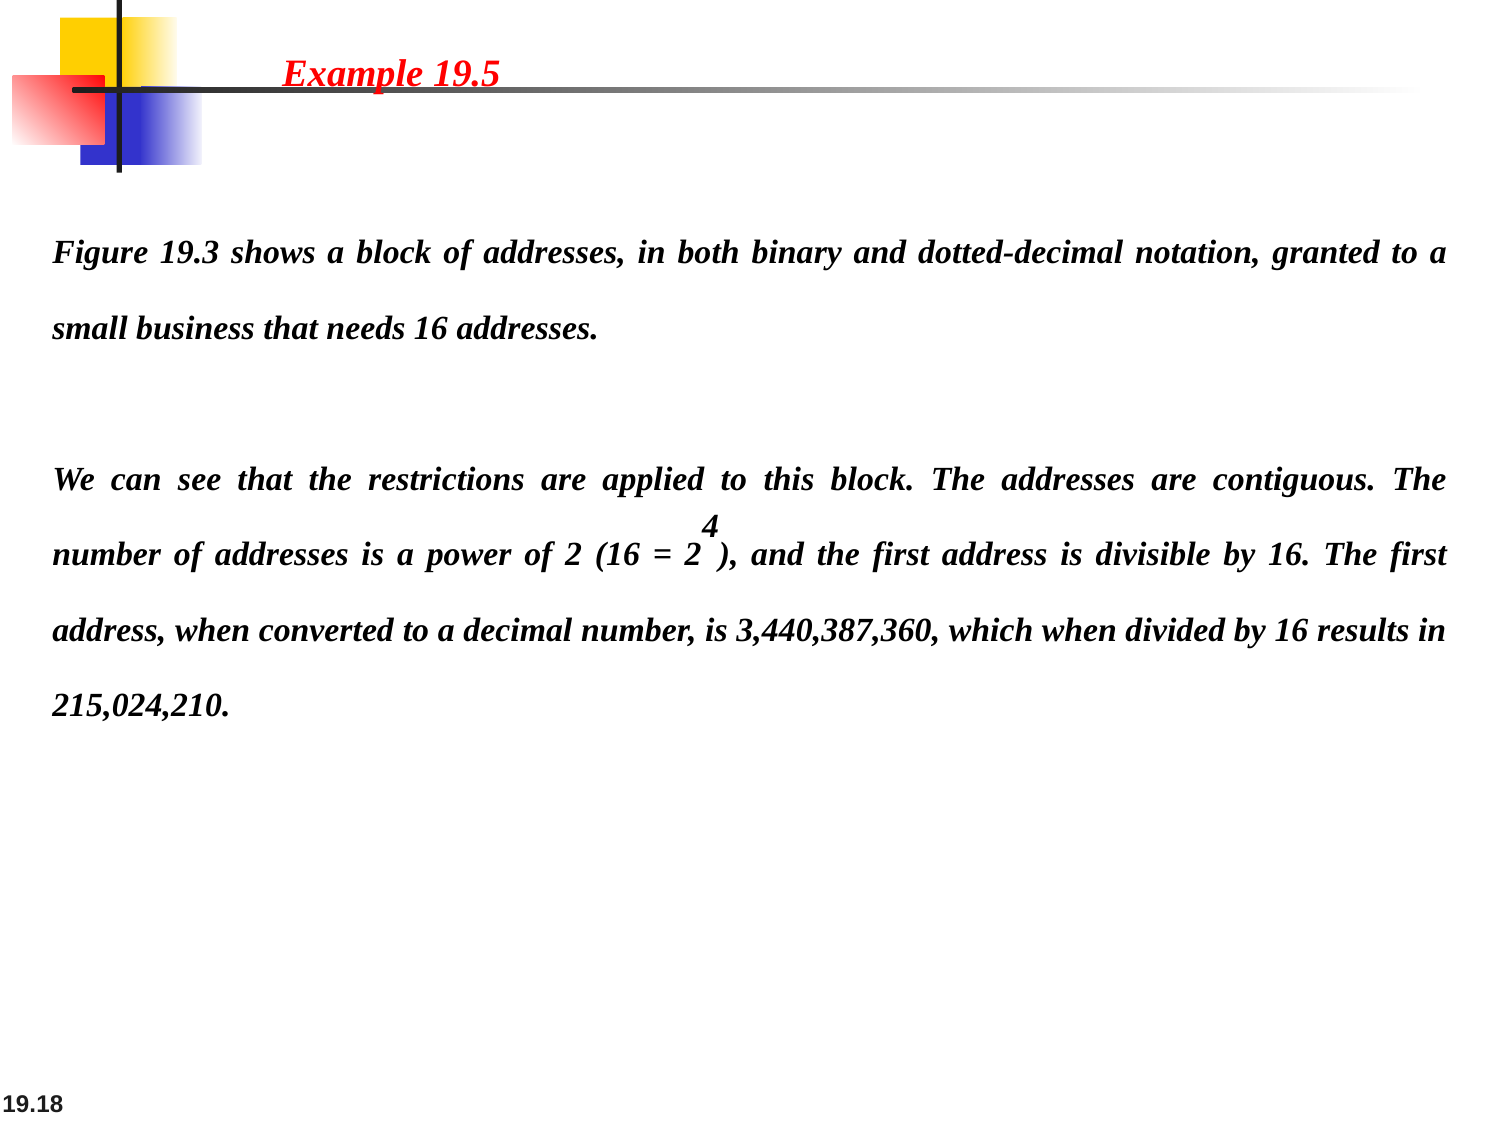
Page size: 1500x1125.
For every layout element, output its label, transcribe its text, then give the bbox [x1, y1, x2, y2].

text_box [12, 75, 105, 145]
text_box [72, 87, 267, 93]
text_box [516, 87, 1423, 93]
text_box [116, 93, 122, 173]
text_box Example 19.5 [267, 0, 516, 101]
text_box [122, 93, 141, 165]
text_box [122, 17, 177, 86]
text_box [116, 0, 122, 87]
text_box Figure 19.3 shows a block of addresses, in both binary and dotted-decimal notation, granted to a small business that needs 16 addresses. We can see that the restrictions are applied to this block. The addresses are contiguous. The number of addresses is a power of 2 (16 = 24), and the first address is divisible by 16. The first address, when converted to a decimal number, is 3,440,387,360, which when divided by 16 results in 215,024,210. [37, 187, 1463, 731]
text_box [60, 17, 116, 86]
slide_number 19.18 [0, 1050, 300, 1125]
text_box [141, 93, 202, 165]
text_box [80, 93, 116, 165]
